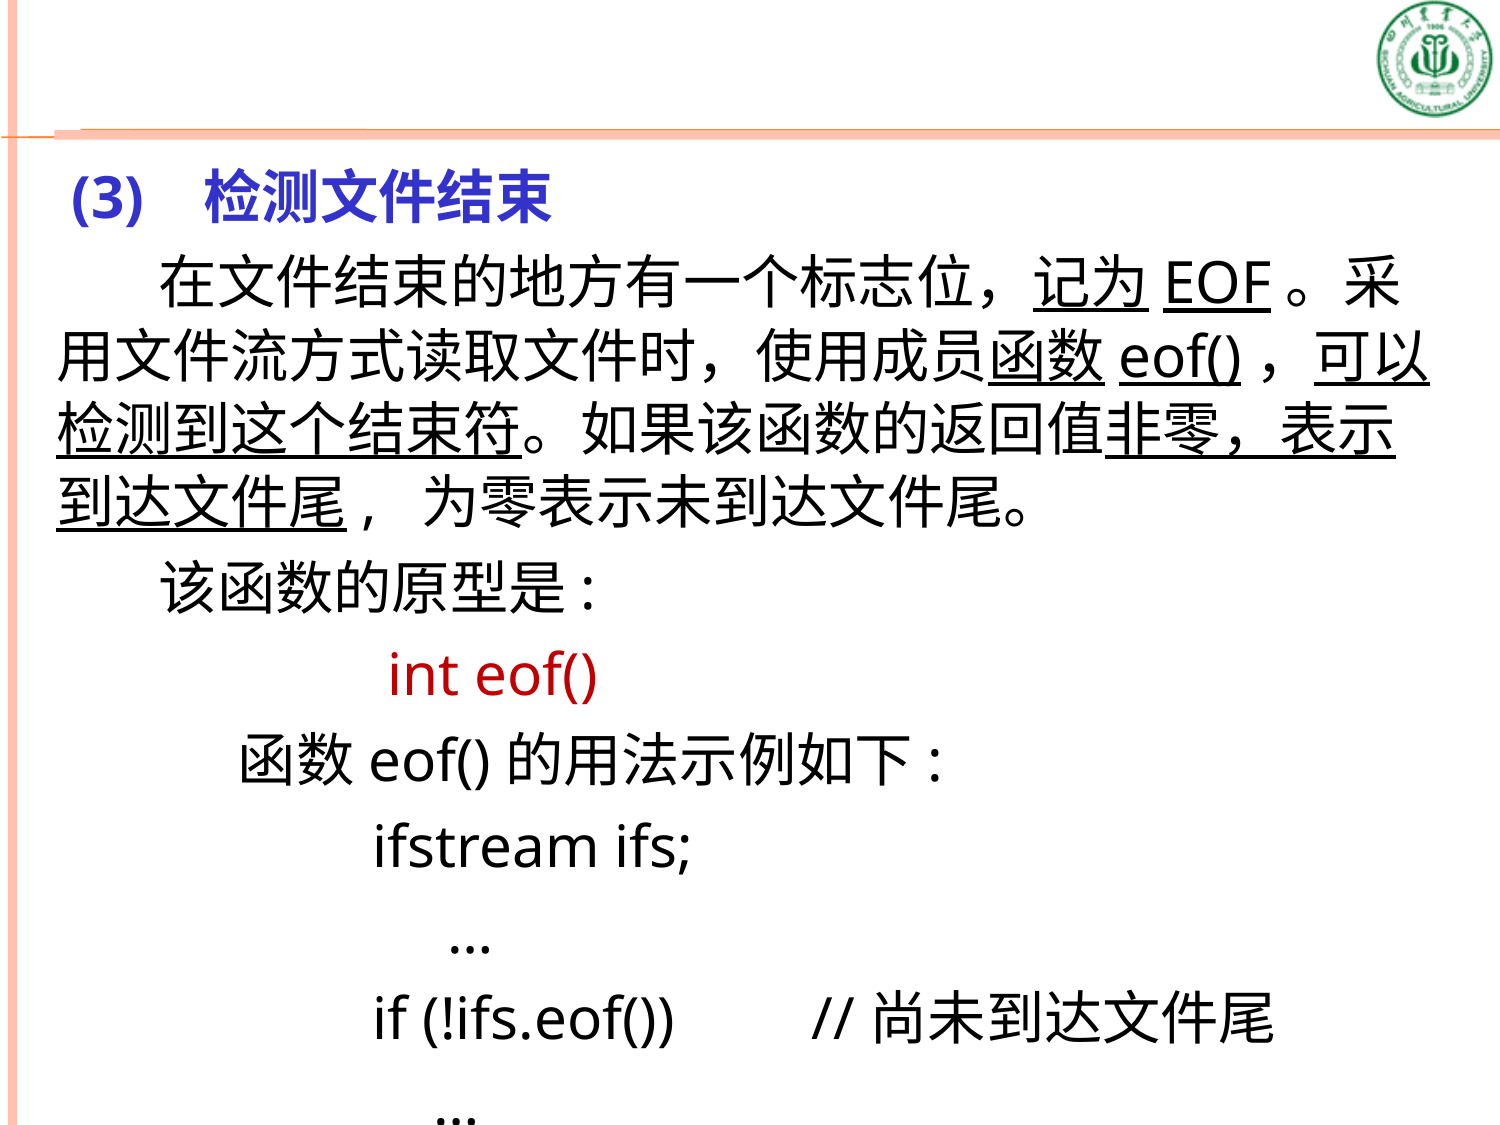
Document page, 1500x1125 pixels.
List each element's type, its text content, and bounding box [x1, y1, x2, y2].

picture [1375, 0, 1500, 118]
list (3) 检测文件结束 在文件结束的地方有一个标志位，记为EOF。采用文件流方式读取文件时，使用成员函数eof()，可以检测到这个结束符。如果该函数的返回值非零，表示到达文件尾, 为零表示未到达文件尾。 该函数的原型是: int eof() 函数eof()的用法示例如下: ifstream ifs; … if (!ifs.eof()) //尚未到达文件尾 … [41, 149, 1467, 1125]
